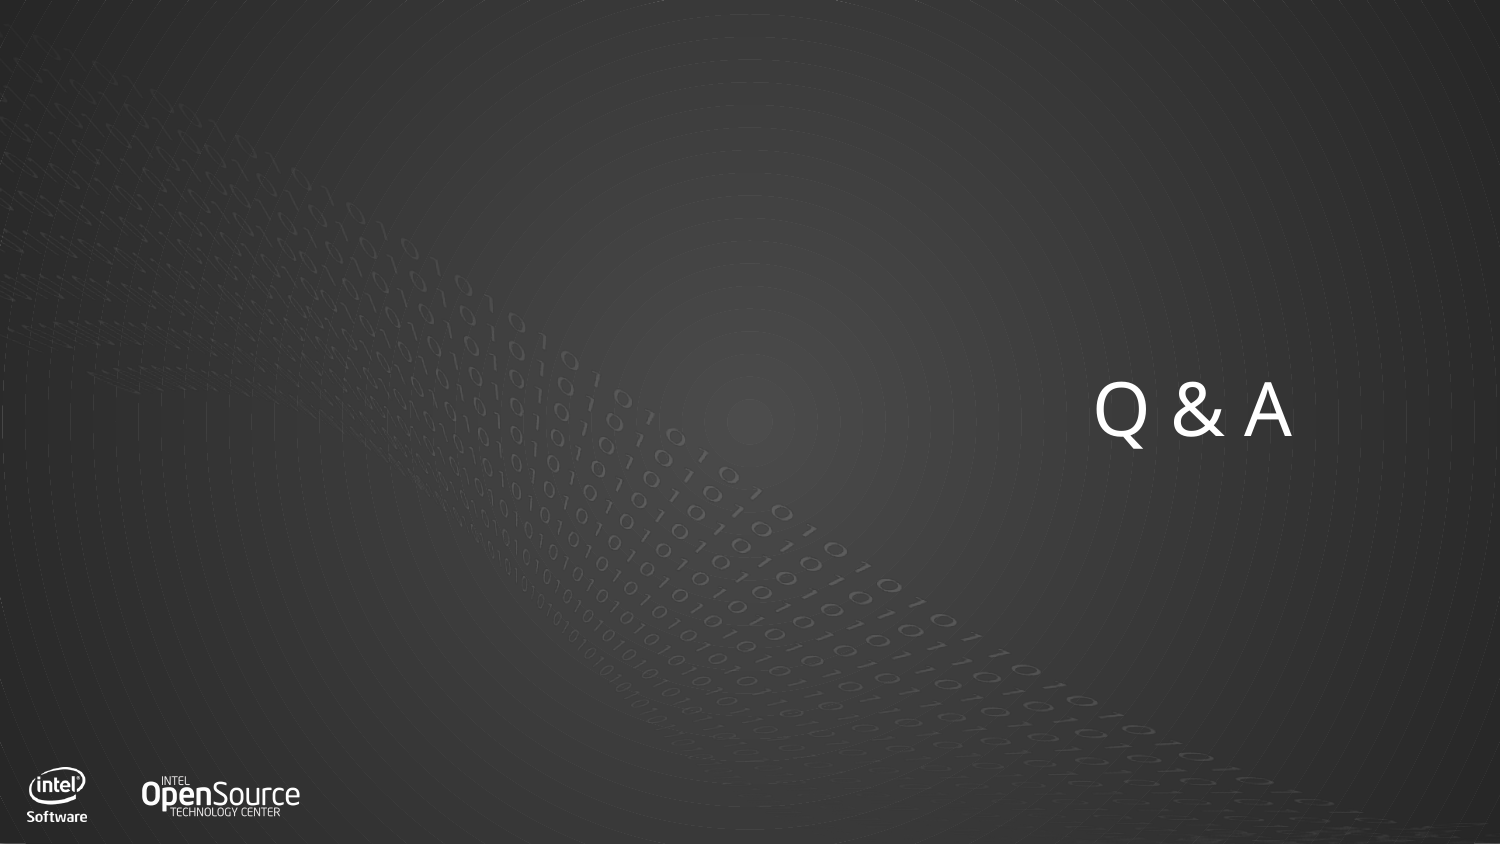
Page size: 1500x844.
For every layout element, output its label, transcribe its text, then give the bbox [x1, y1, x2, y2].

title Q & A [567, 361, 1293, 453]
picture [27, 767, 87, 822]
picture [121, 756, 319, 838]
picture [0, 0, 1500, 844]
